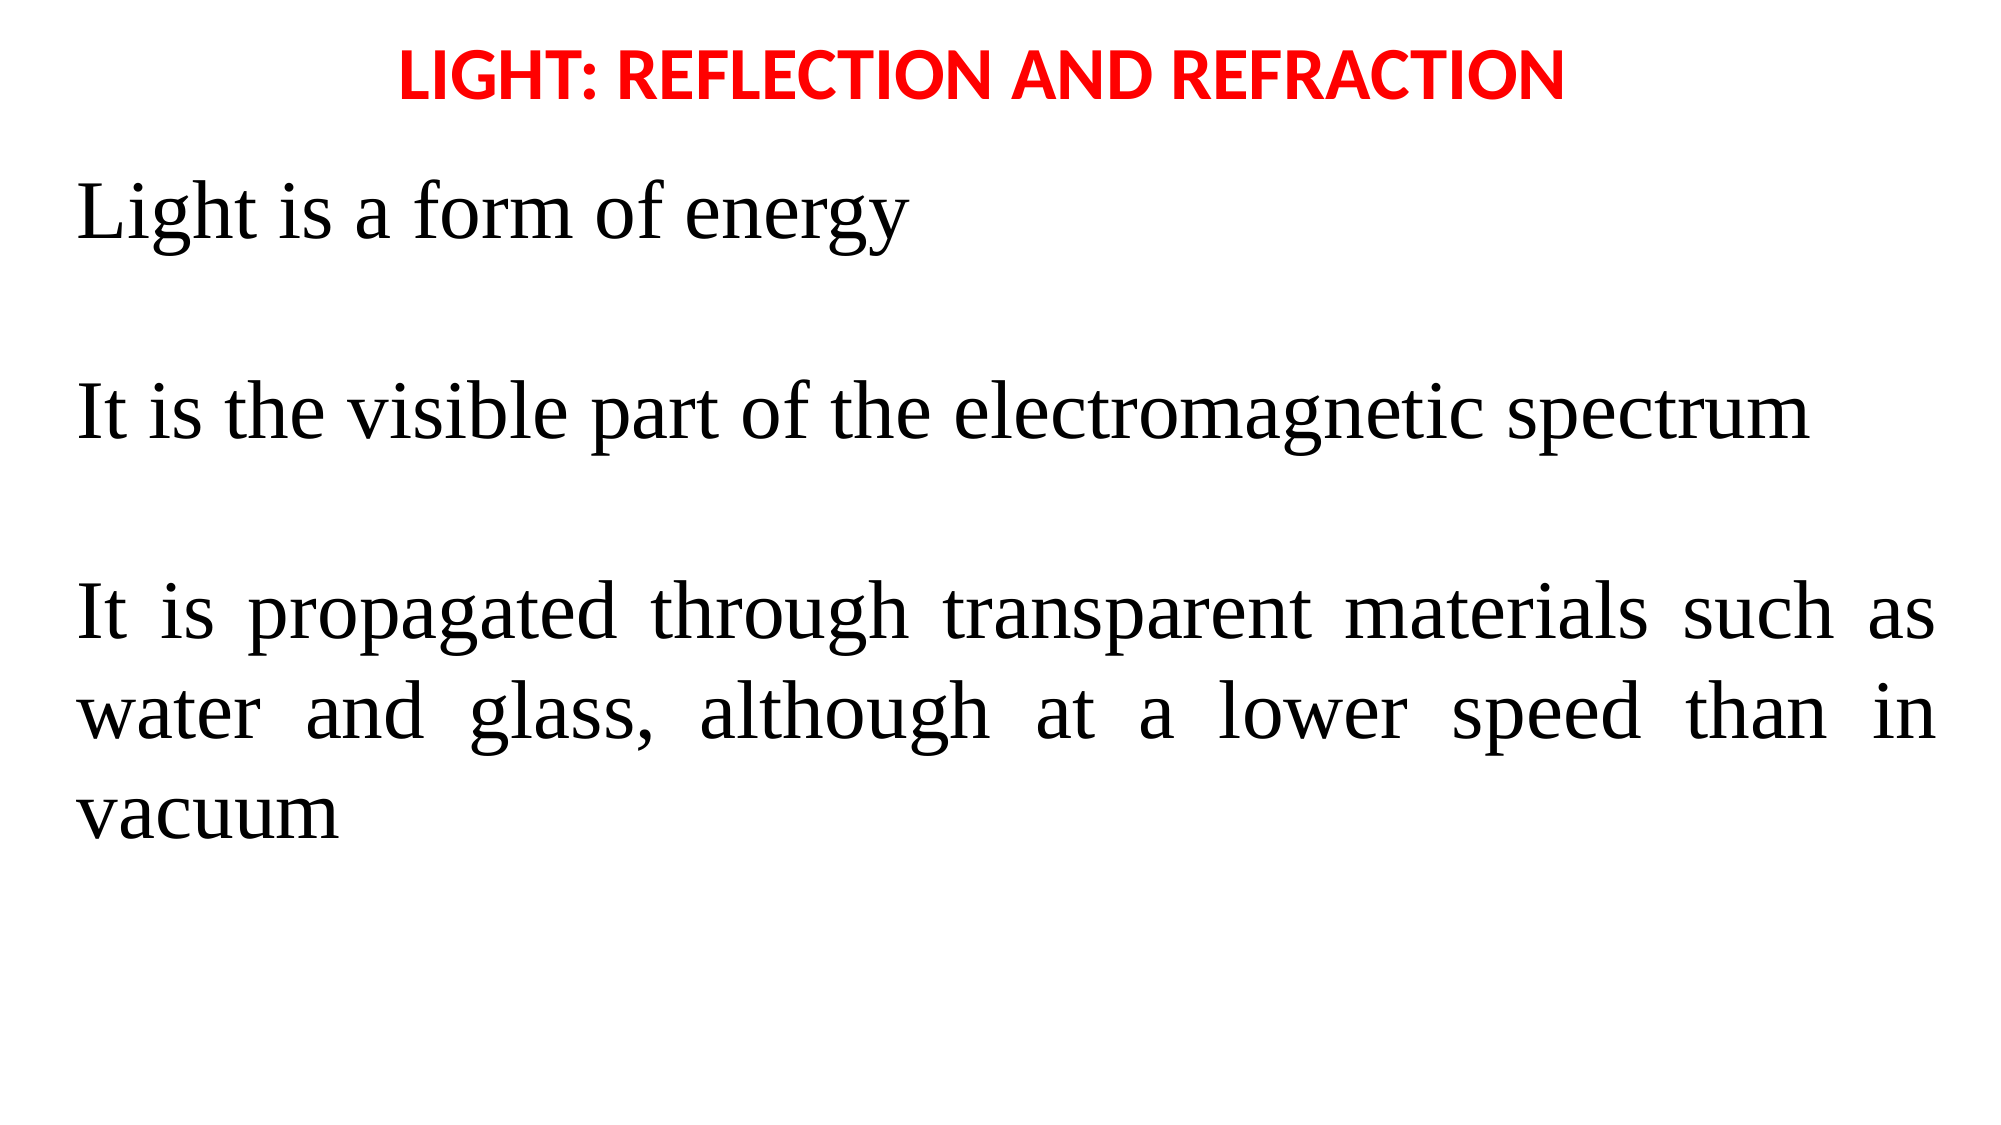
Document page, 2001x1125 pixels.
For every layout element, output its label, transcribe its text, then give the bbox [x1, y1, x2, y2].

text_box Light is a form of energy It is the visible part of the electromagnetic spectrum It is propagated through transparent materials such as water and glass, although at a lower speed than in vacuum [62, 147, 1955, 1103]
text_box LIGHT: REFLECTION AND REFRACTION [85, 17, 1882, 122]
